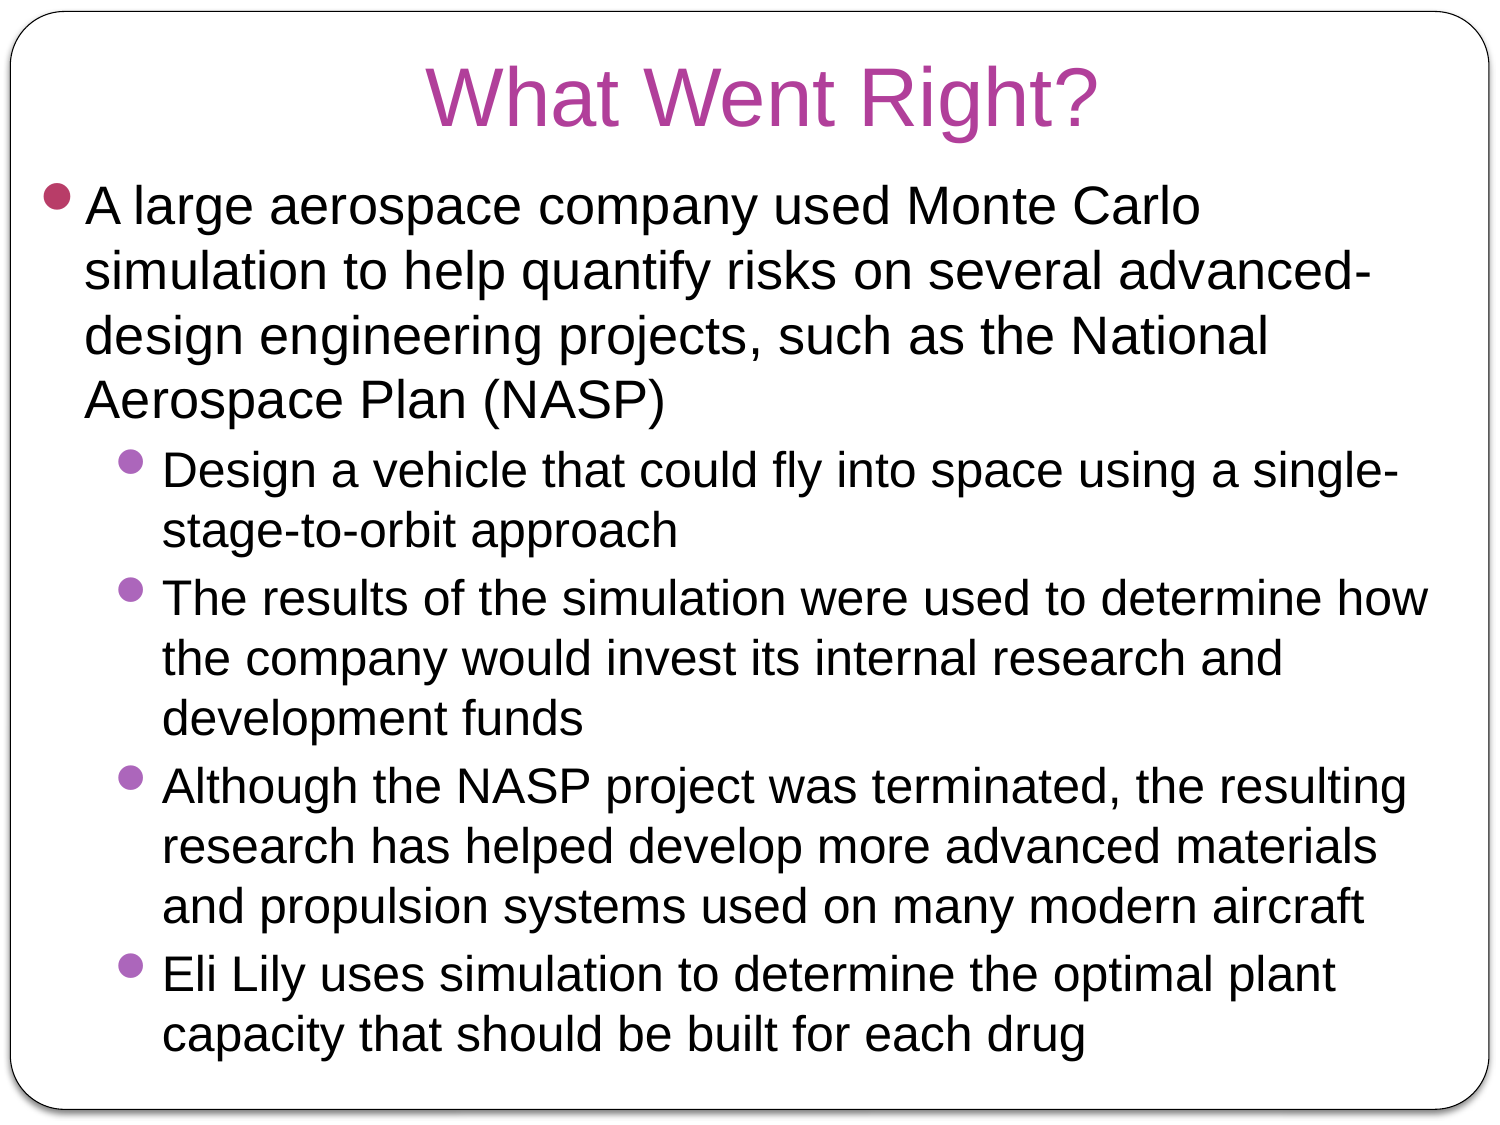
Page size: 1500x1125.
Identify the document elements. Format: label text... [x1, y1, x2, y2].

list A large aerospace company used Monte Carlo simulation to help quantify risks on several advanced-design engineering projects, such as the National Aerospace Plan (NASP) Design a vehicle that could fly into space using a single-stage-to-orbit approach The results of the simulation were used to determine how the company would invest its internal research and development funds Although the NASP project was terminated, the resulting research has helped develop more advanced materials and propulsion systems used on many modern aircraft Eli Lily uses simulation to determine the optimal plant capacity that should be built for each drug [24, 162, 1451, 1088]
title What Went Right? [63, 24, 1463, 159]
